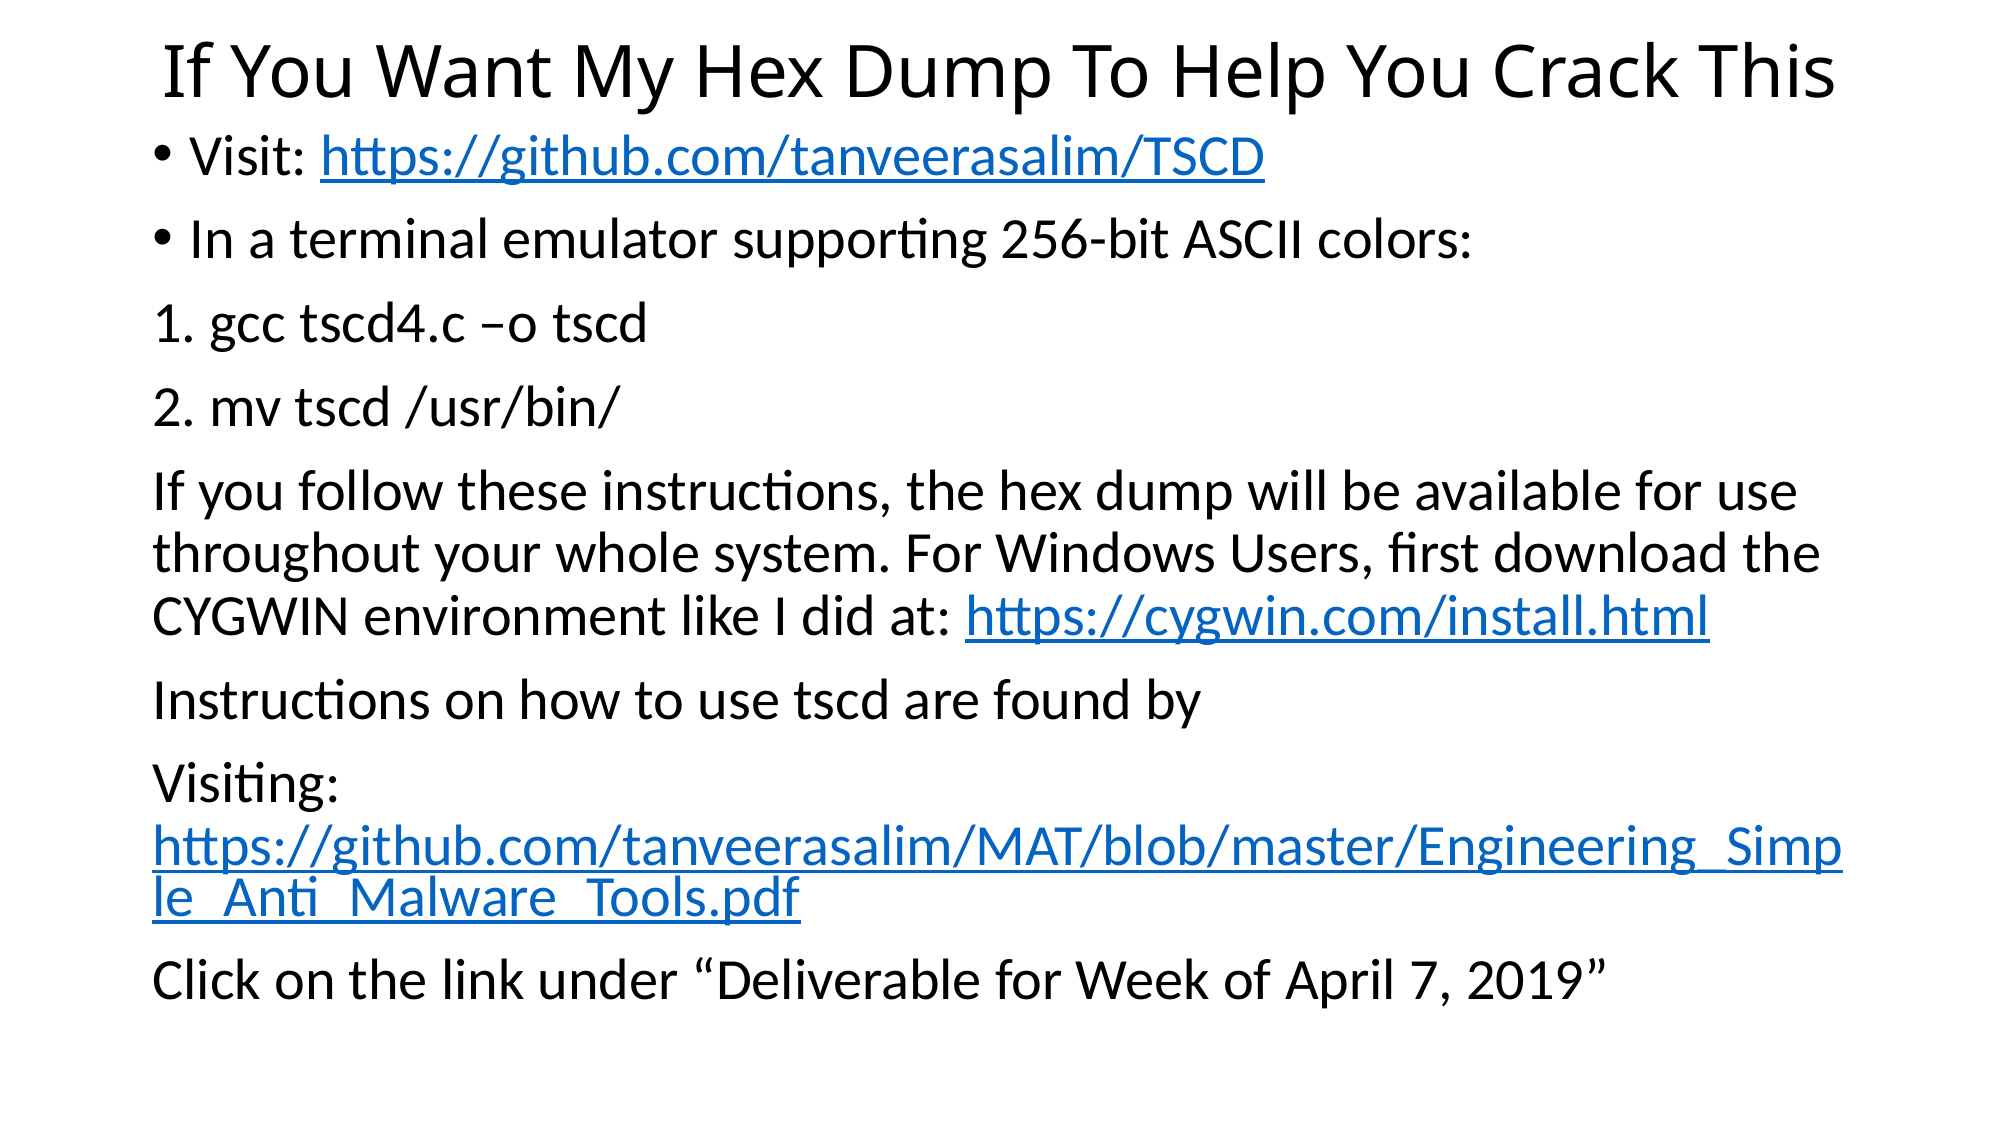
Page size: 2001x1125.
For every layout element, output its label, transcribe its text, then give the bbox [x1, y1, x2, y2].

title If You Want My Hex Dump To Help You Crack This [137, 3, 1863, 117]
list Visit: https://github.com/tanveerasalim/TSCD In a terminal emulator supporting 256-bit ASCII colors: 1. gcc tscd4.c –o tscd 2. mv tscd /usr/bin/ If you follow these instructions, the hex dump will be available for use throughout your whole system. For Windows Users, first download the CYGWIN environment like I did at: https://cygwin.com/install.html Instructions on how to use tscd are found by Visiting: https://github.com/tanveerasalim/MAT/blob/master/Engineering_Simple_Anti_Malware_Tools.pdf Click on the link under “Deliverable for Week of April 7, 2019” [137, 117, 1863, 1063]
